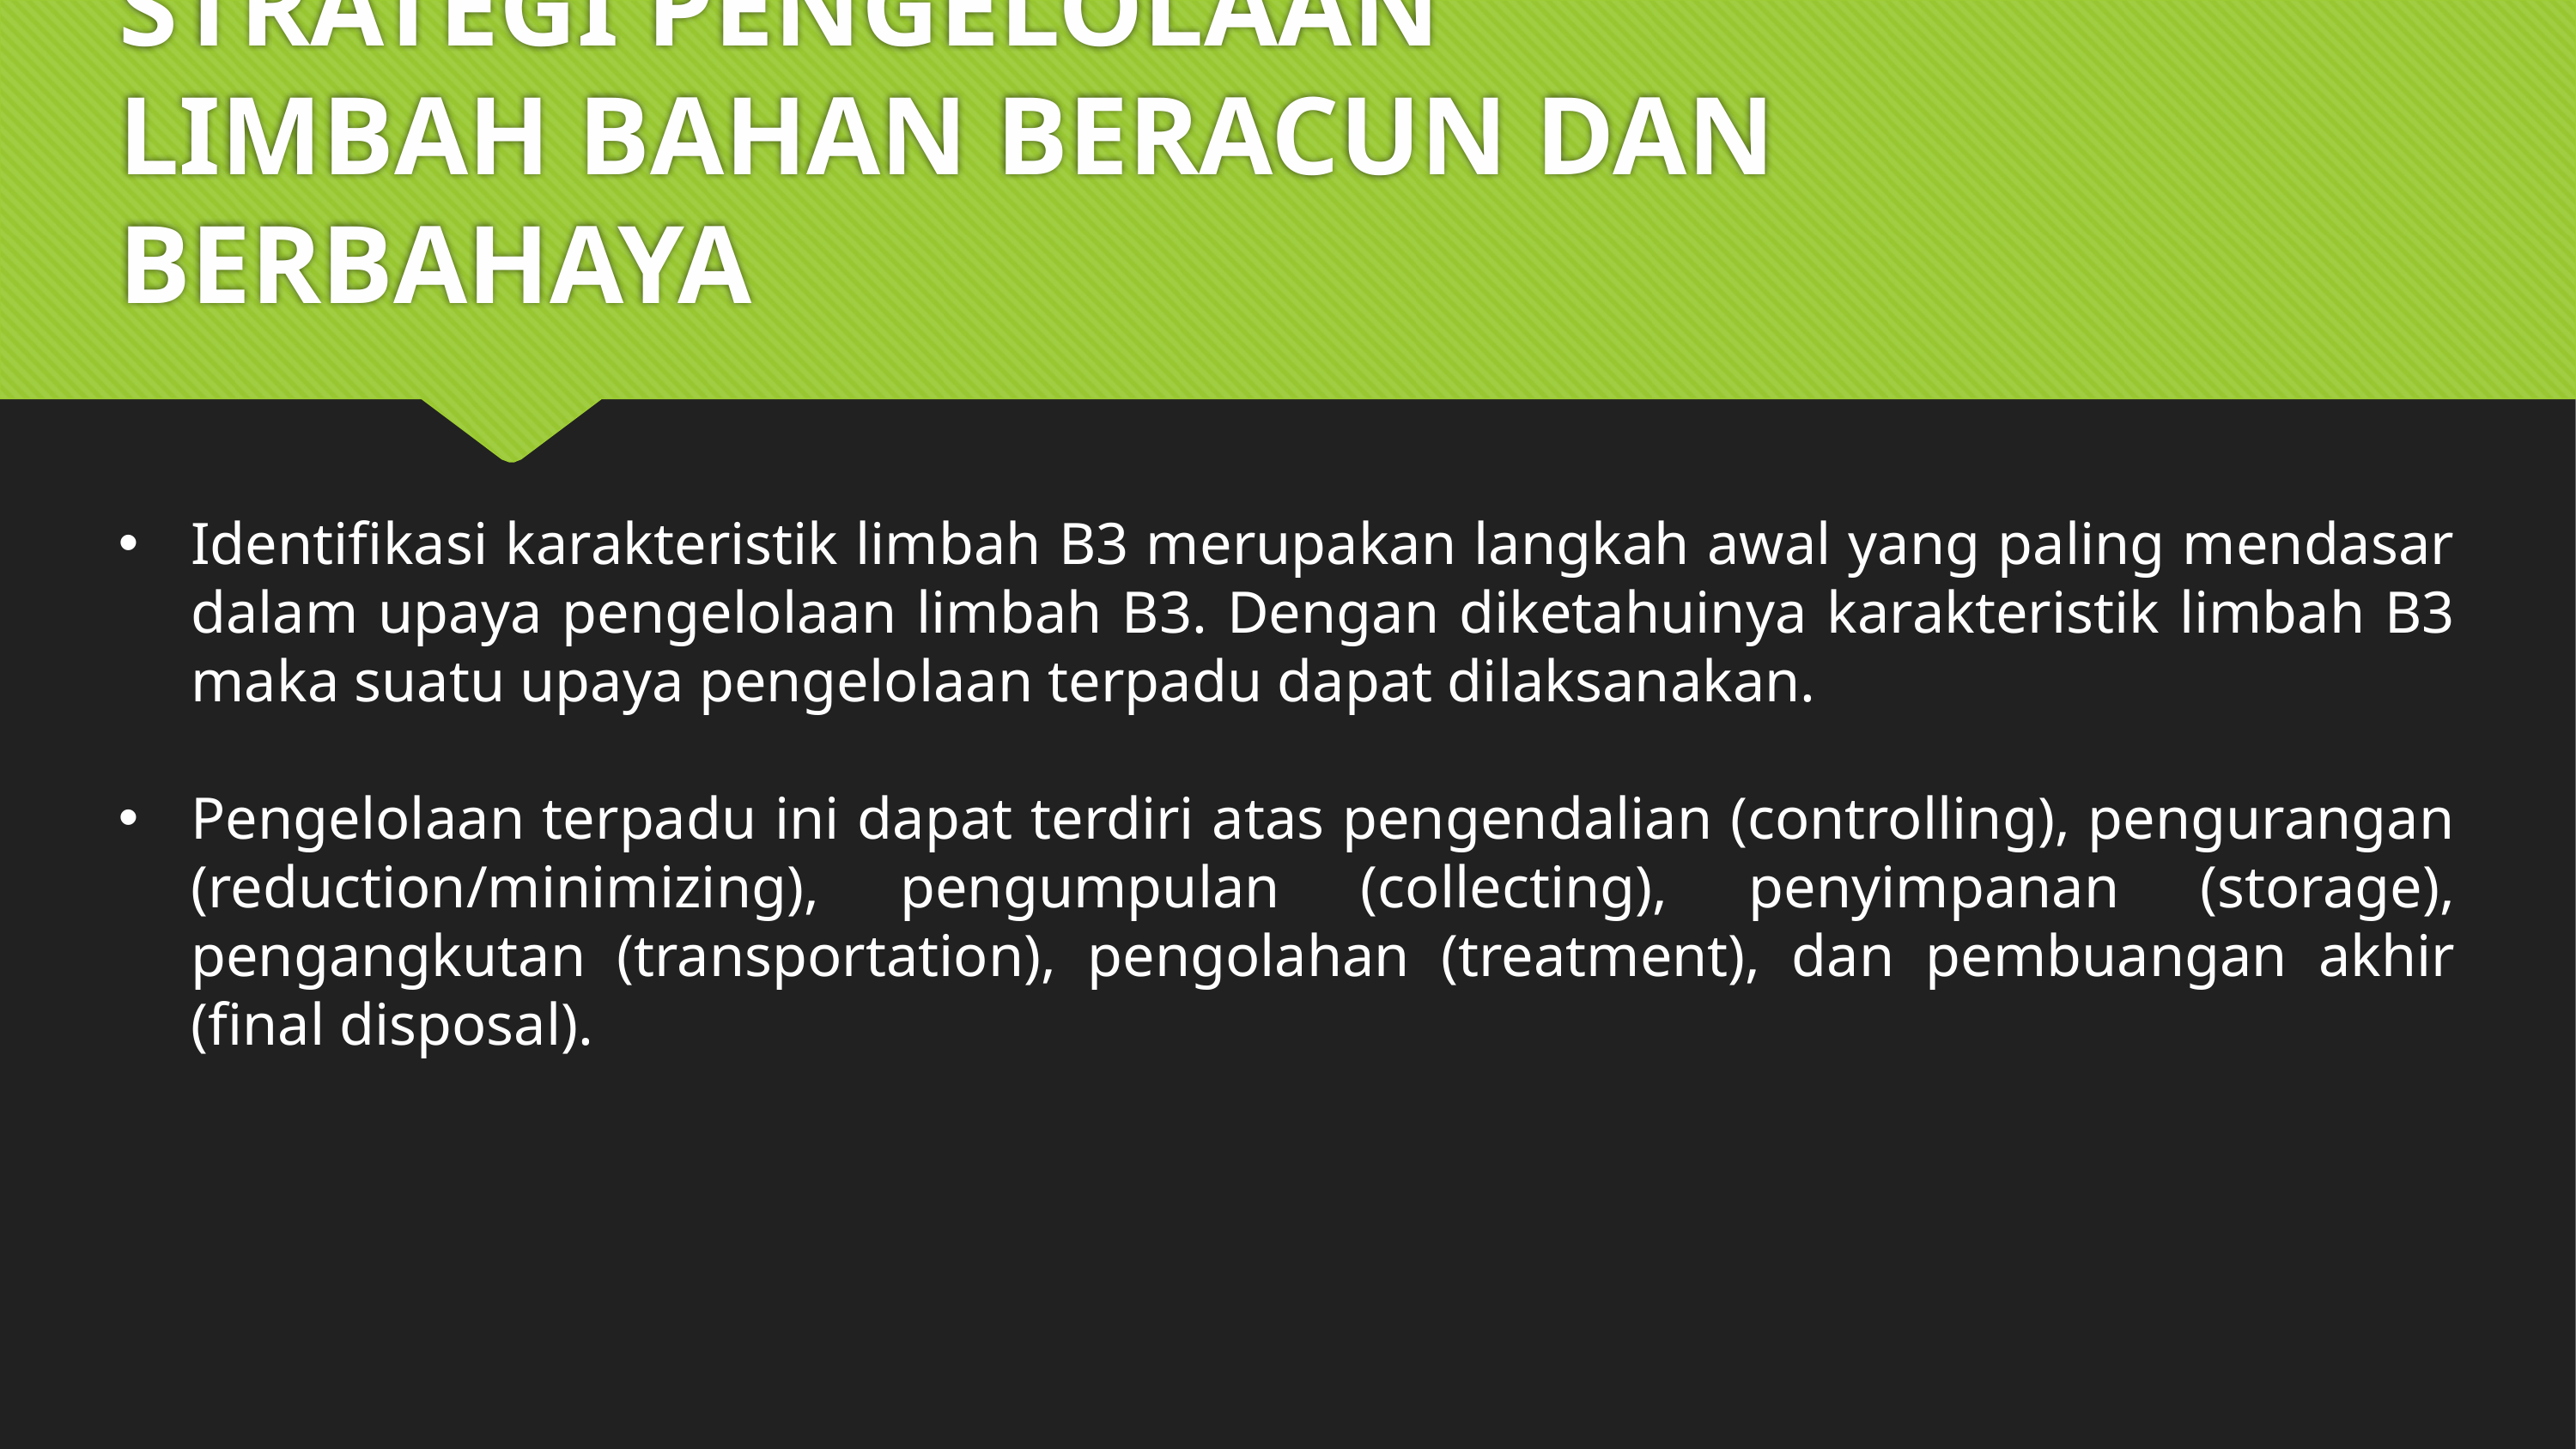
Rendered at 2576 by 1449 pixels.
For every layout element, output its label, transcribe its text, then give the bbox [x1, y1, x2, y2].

text_box Identifikasi karakteristik limbah B3 merupakan langkah awal yang paling mendasar dalam upaya pengelolaan limbah B3. Dengan diketahuinya karakteristik limbah B3 maka suatu upaya pengelolaan terpadu dapat dilaksanakan. Pengelolaan terpadu ini dapat terdiri atas pengendalian (controlling), pengurangan (reduction/minimizing), pengumpulan (collecting), penyimpanan (storage), pengangkutan (transportation), pengolahan (treatment), dan pembuangan akhir (final disposal). [106, 500, 2470, 1064]
title STRATEGI PENGELOLAAN LIMBAH BAHAN BERACUN DAN BERBAHAYA [106, 125, 2405, 331]
